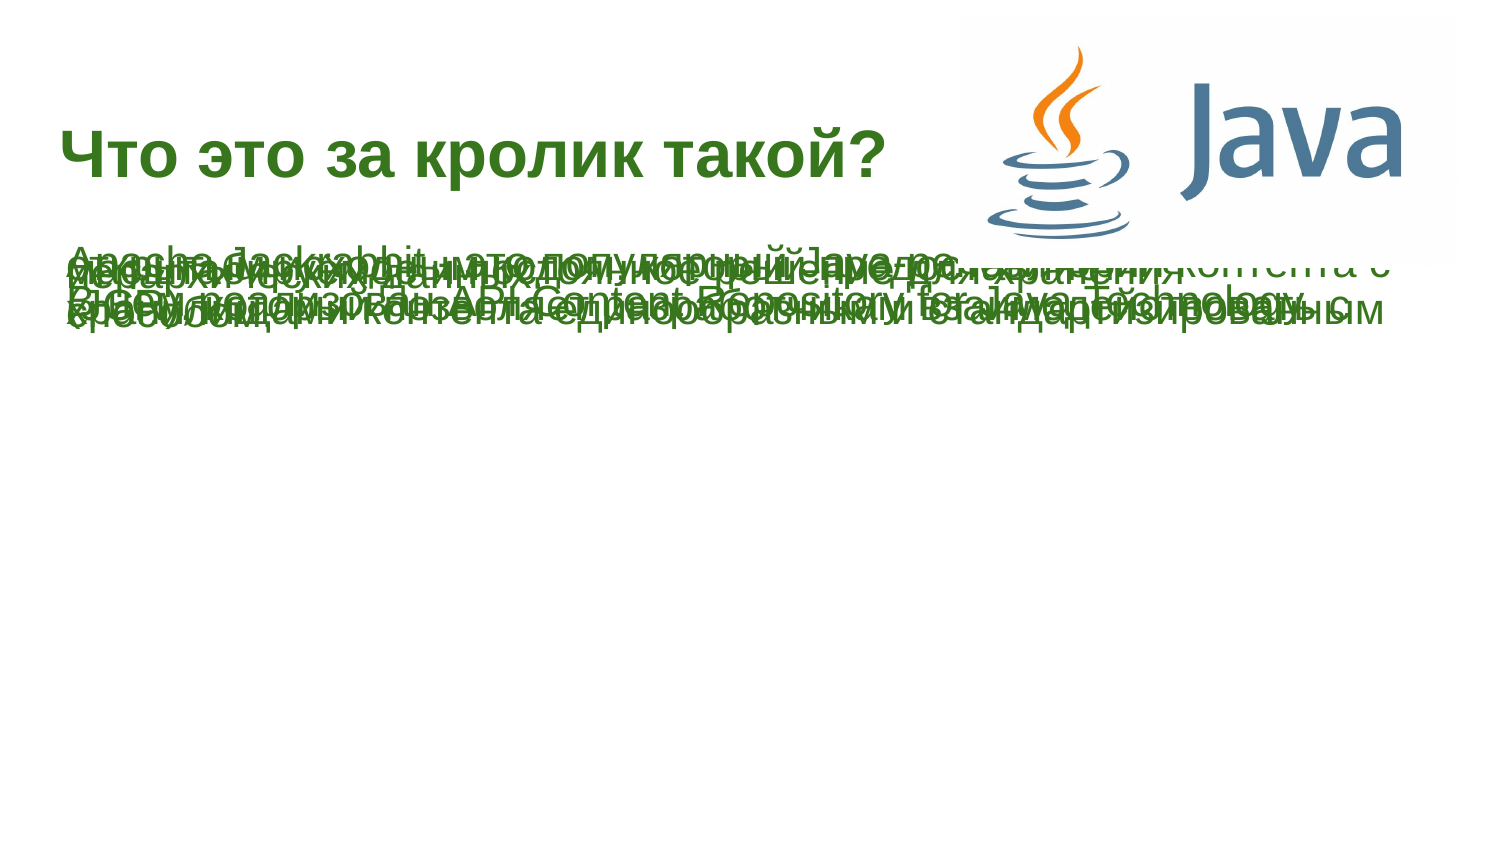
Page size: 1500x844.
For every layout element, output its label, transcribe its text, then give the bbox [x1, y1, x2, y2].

picture [958, 16, 1460, 268]
title Что это за кролик такой? [44, 95, 953, 190]
list Apache Jackrabbit - это популярный Java-репозиторий контента с открытым исходным кодом, который предоставляет масштабируемое и постоянное решение для хранения иерархических данных. В нем реализован API Content Repository for Java Technology (JCR), который позволяет разработчикам взаимодействовать с хранилищами контента единообразным и стандартизированным способом. [51, 259, 1449, 820]
